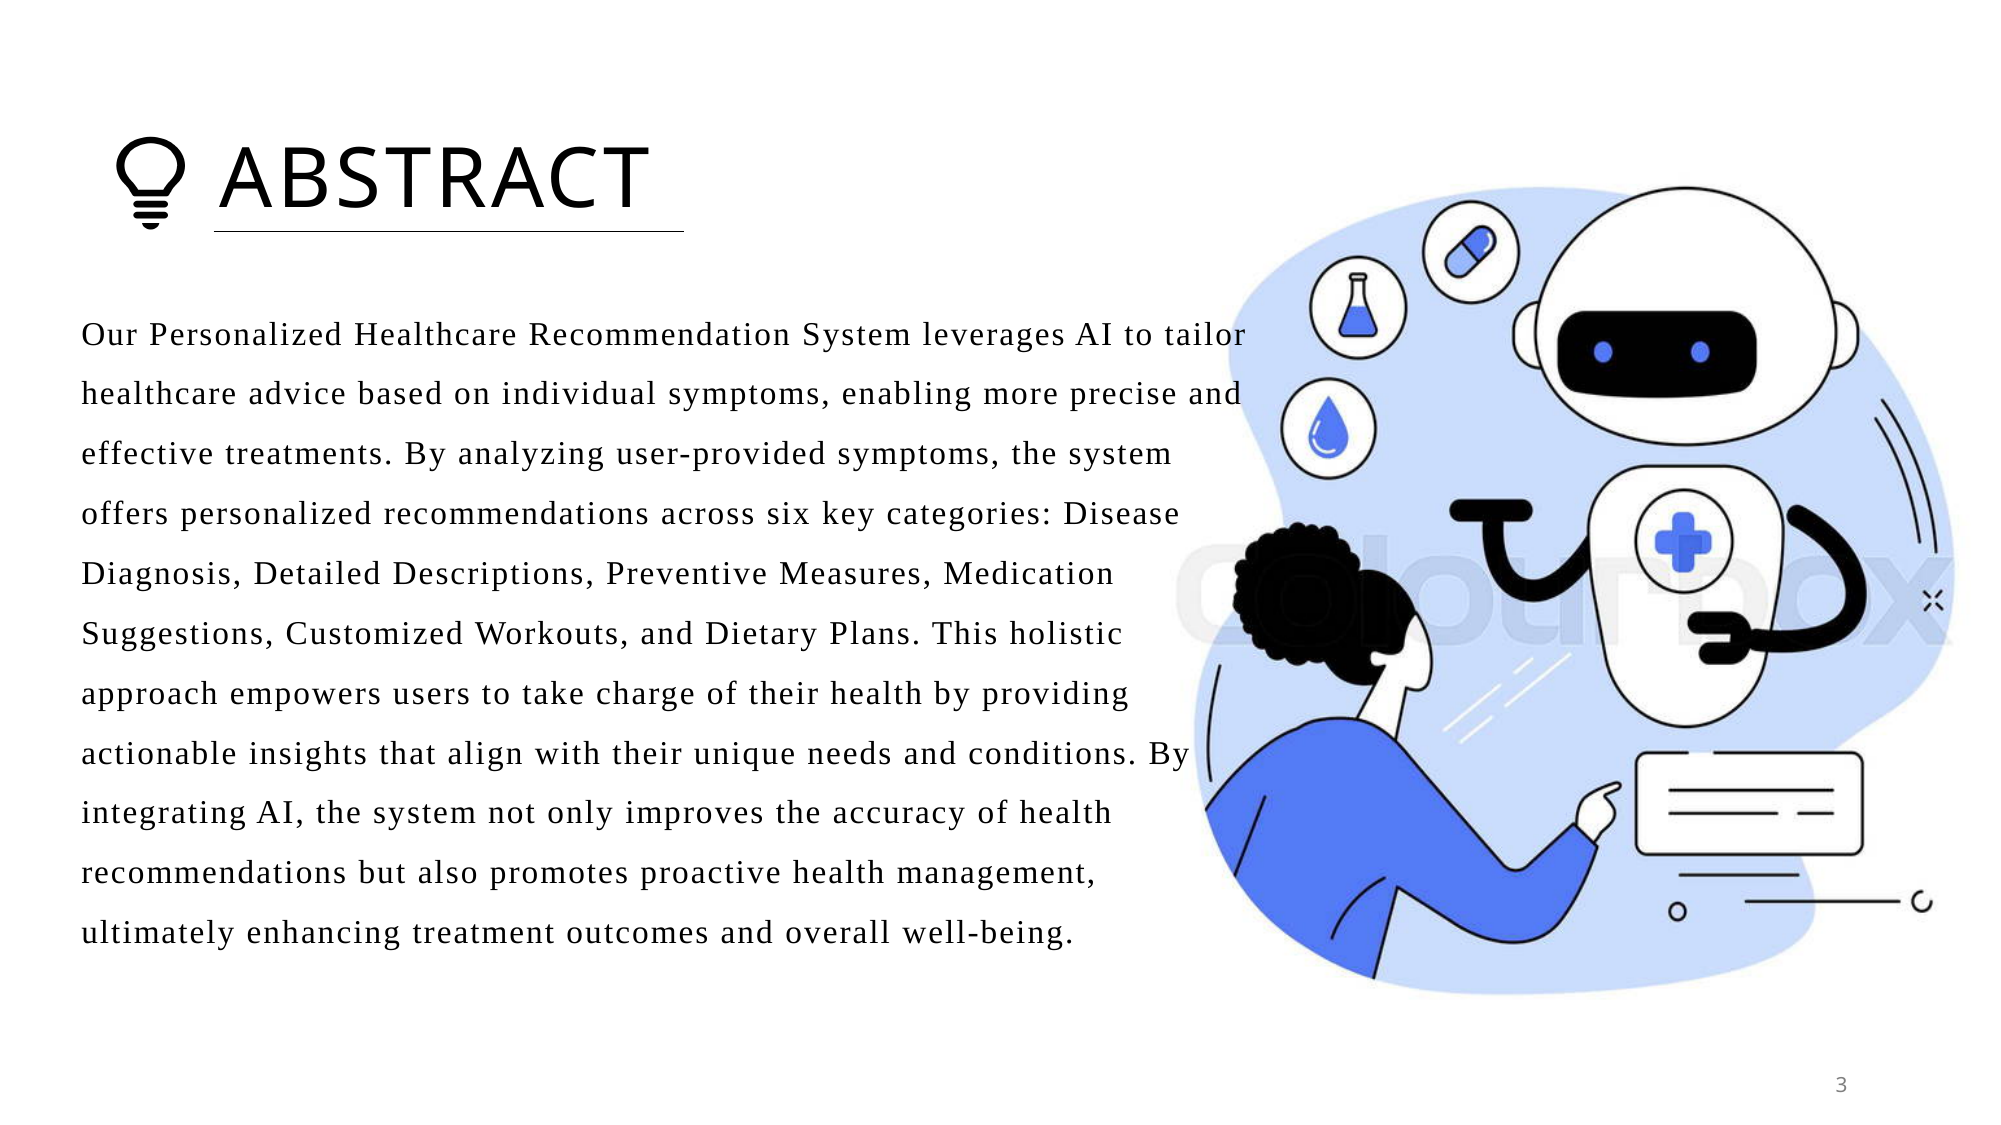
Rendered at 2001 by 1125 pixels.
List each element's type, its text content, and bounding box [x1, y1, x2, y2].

title Abstract [214, 130, 1149, 236]
picture [87, 130, 214, 236]
list Our Personalized Healthcare Recommendation System leverages AI to tailor healthcare advice based on individual symptoms, enabling more precise and effective treatments. By analyzing user-provided symptoms, the system offers personalized recommendations across six key categories: Disease Diagnosis, Detailed Descriptions, Preventive Measures, Medication Suggestions, Customized Workouts, and Dietary Plans. This holistic approach empowers users to take charge of their health by providing actionable insights that align with their unique needs and conditions. By integrating AI, the system not only improves the accuracy of health recommendations but also promotes proactive health management, ultimately enhancing treatment outcomes and overall well-being. [66, 284, 1149, 995]
picture [1149, 41, 2000, 1125]
